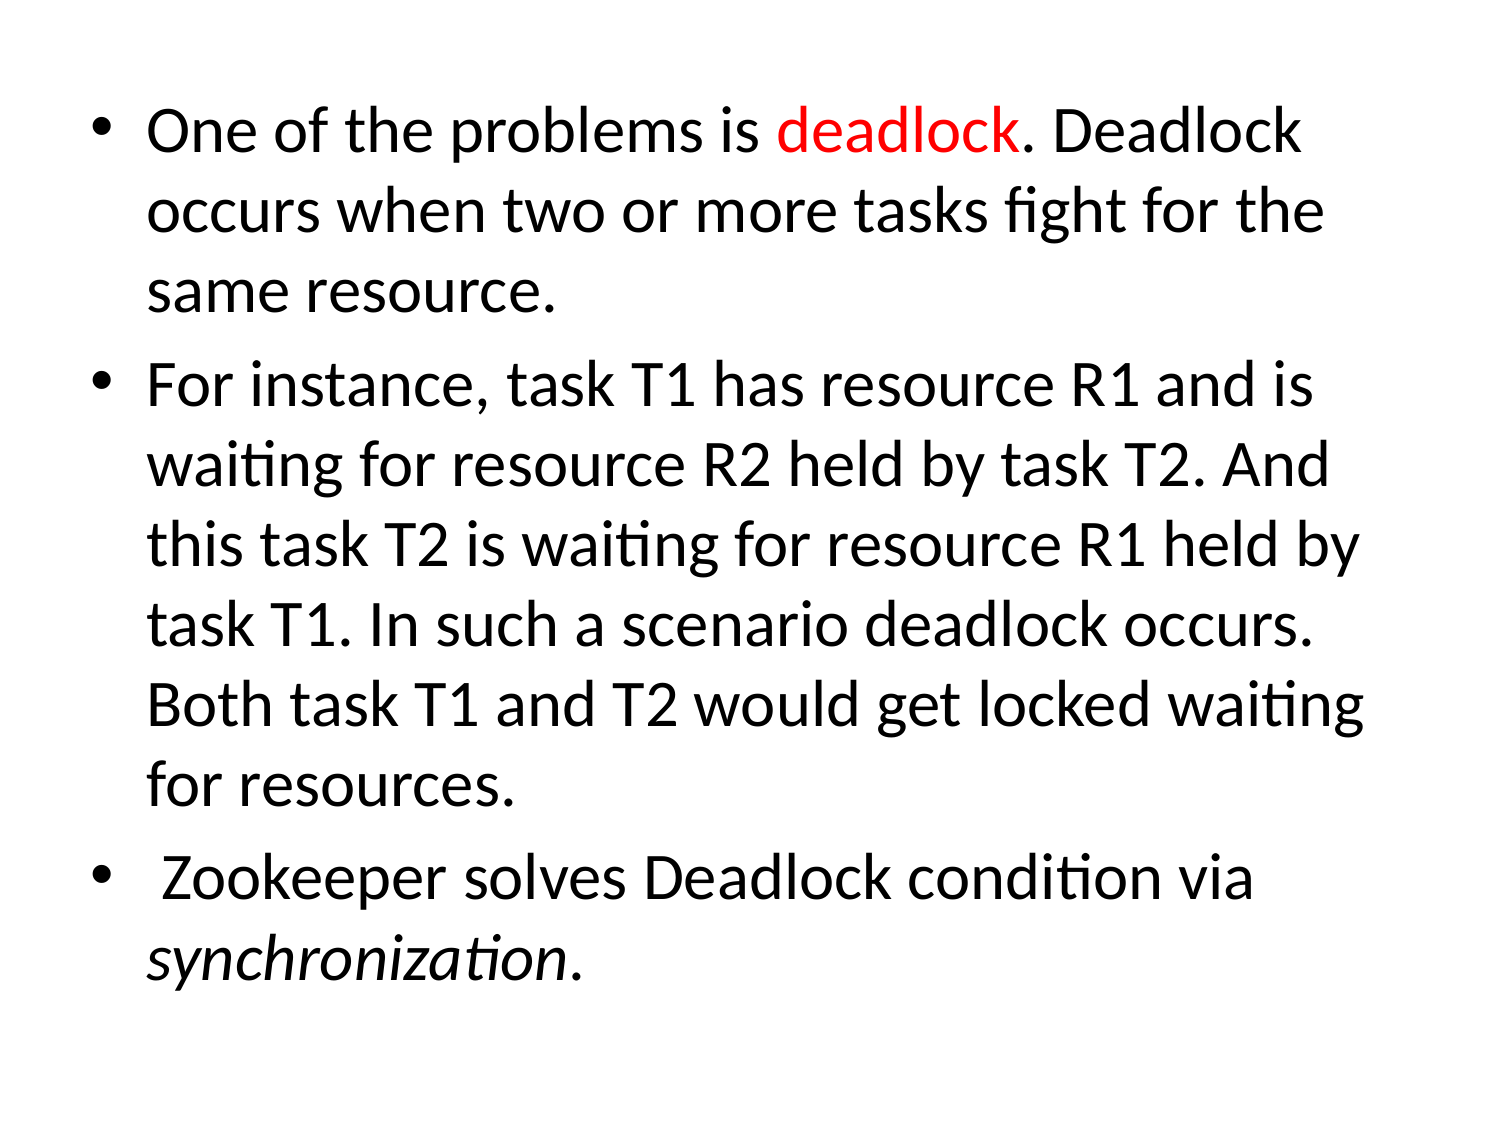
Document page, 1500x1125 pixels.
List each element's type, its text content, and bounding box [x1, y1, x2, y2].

list One of the problems is deadlock. Deadlock occurs when two or more tasks fight for the same resource. For instance, task T1 has resource R1 and is waiting for resource R2 held by task T2. And this task T2 is waiting for resource R1 held by task T1. In such a scenario deadlock occurs. Both task T1 and T2 would get locked waiting for resources. Zookeeper solves Deadlock condition via synchronization. [75, 78, 1425, 1005]
